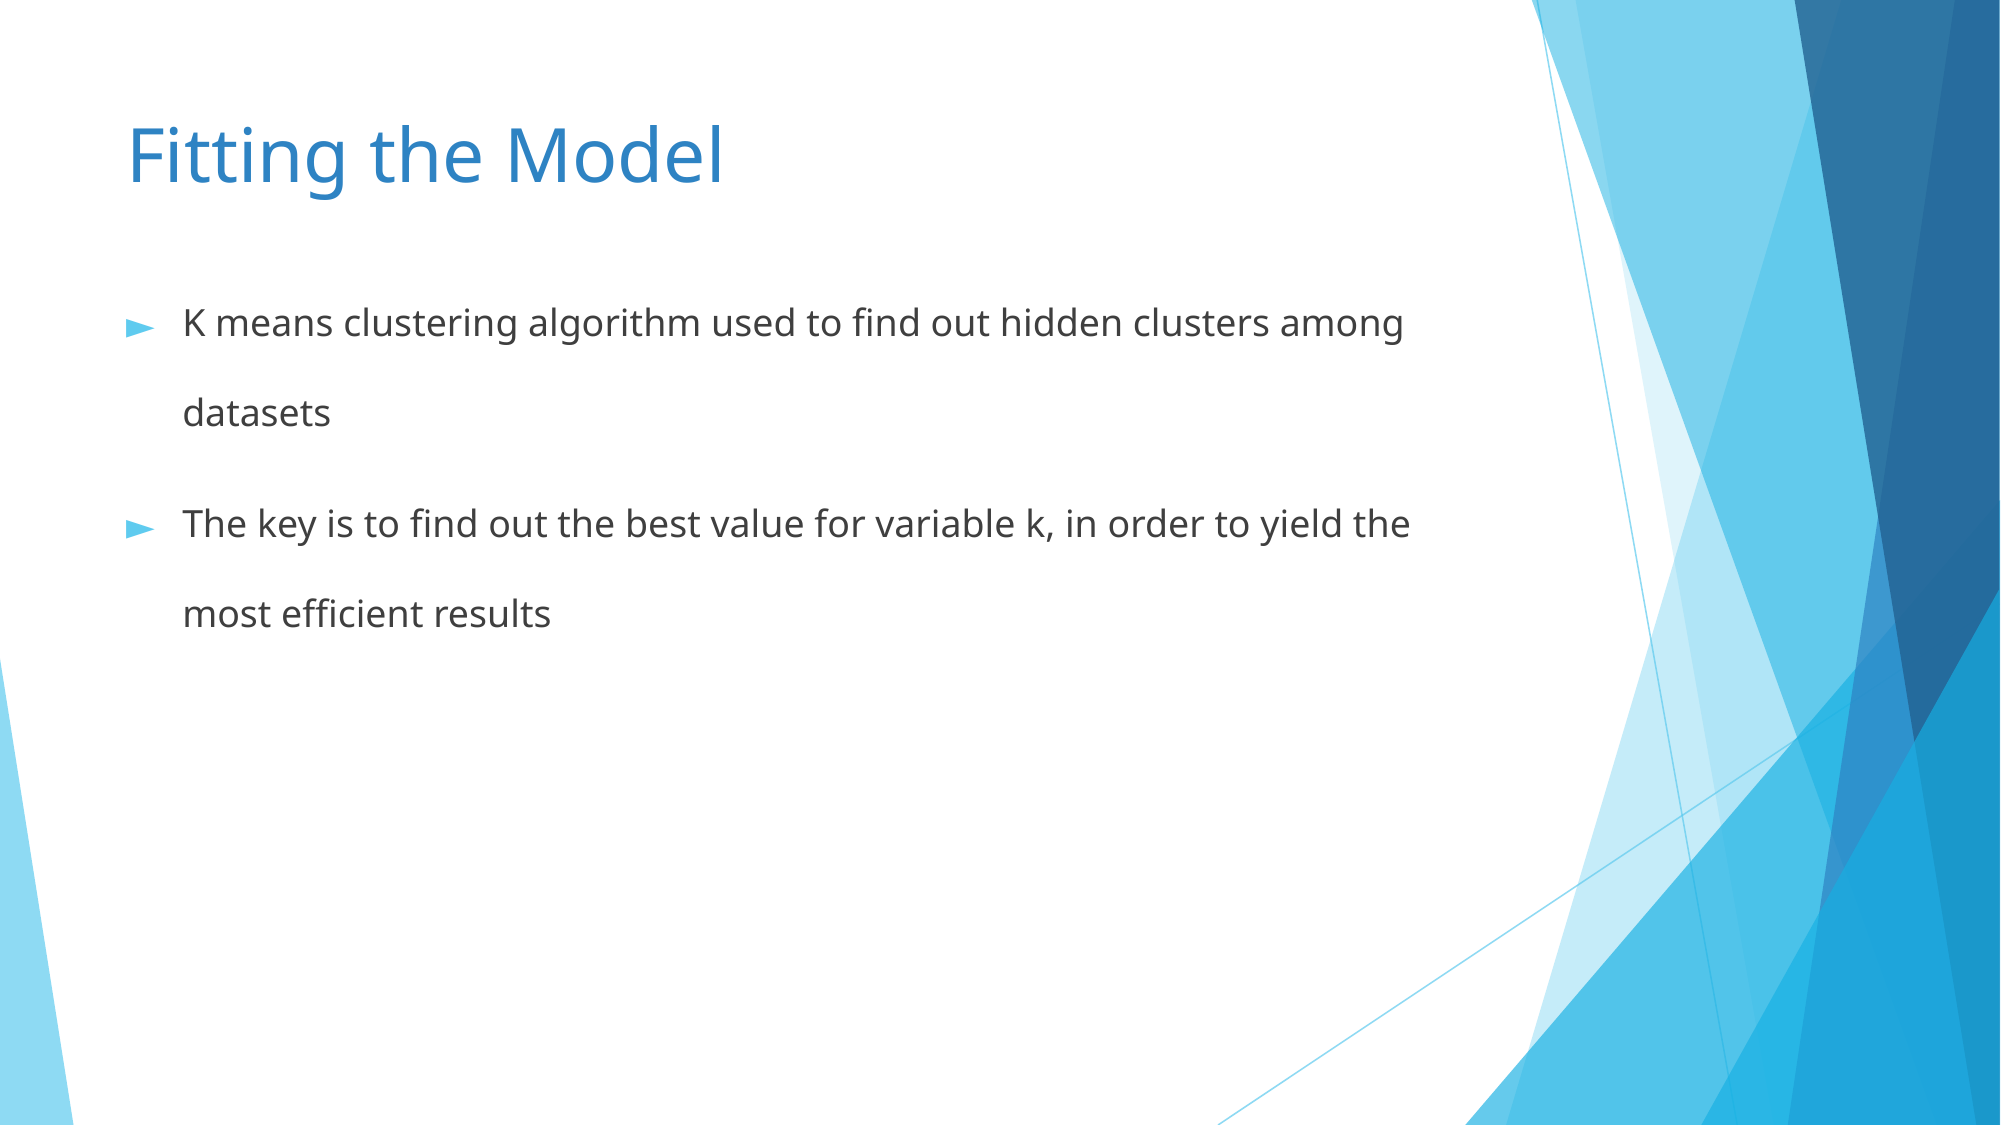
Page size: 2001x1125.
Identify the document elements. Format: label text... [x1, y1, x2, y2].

title Fitting the Model [111, 99, 1522, 246]
list K means clustering algorithm used to find out hidden clusters among datasets The key is to find out the best value for variable k, in order to yield the most efficient results [111, 246, 1522, 992]
